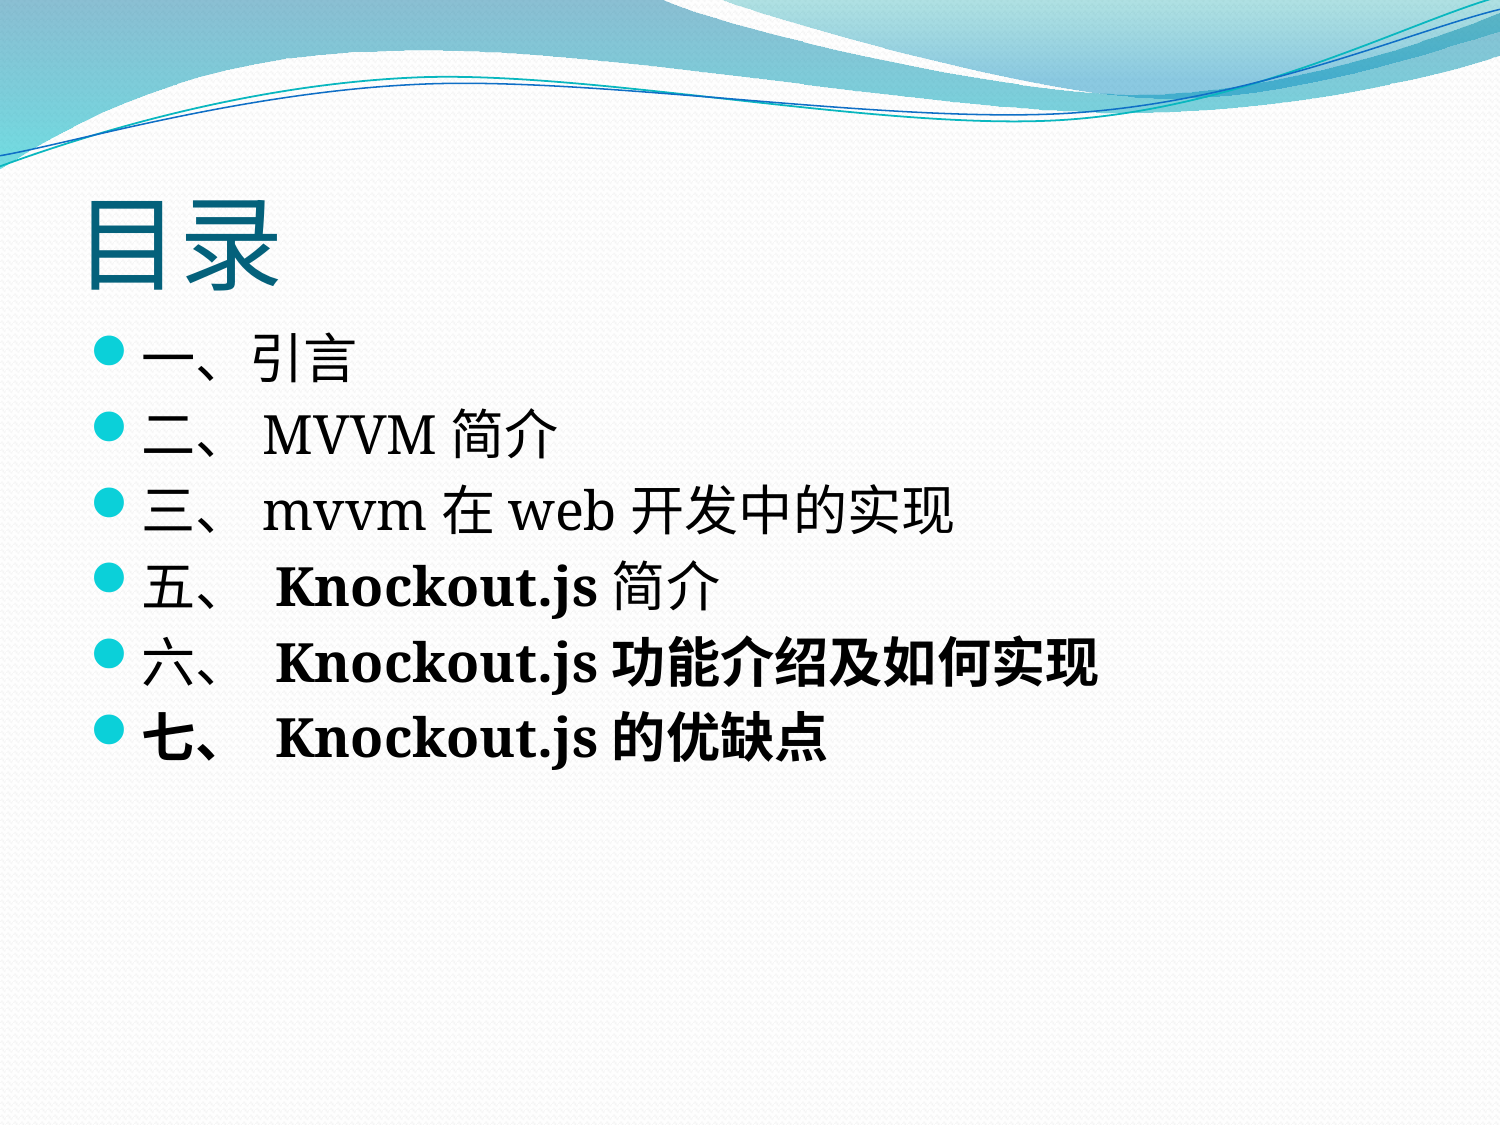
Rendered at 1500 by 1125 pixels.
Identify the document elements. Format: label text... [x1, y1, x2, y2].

title 目录 [75, 115, 1425, 303]
list 一、引言 二、MVVM简介 三、mvvm在web开发中的实现 五、 Knockout.js简介 六、 Knockout.js功能介绍及如何实现 七、 Knockout.js的优缺点 [75, 317, 1425, 1038]
